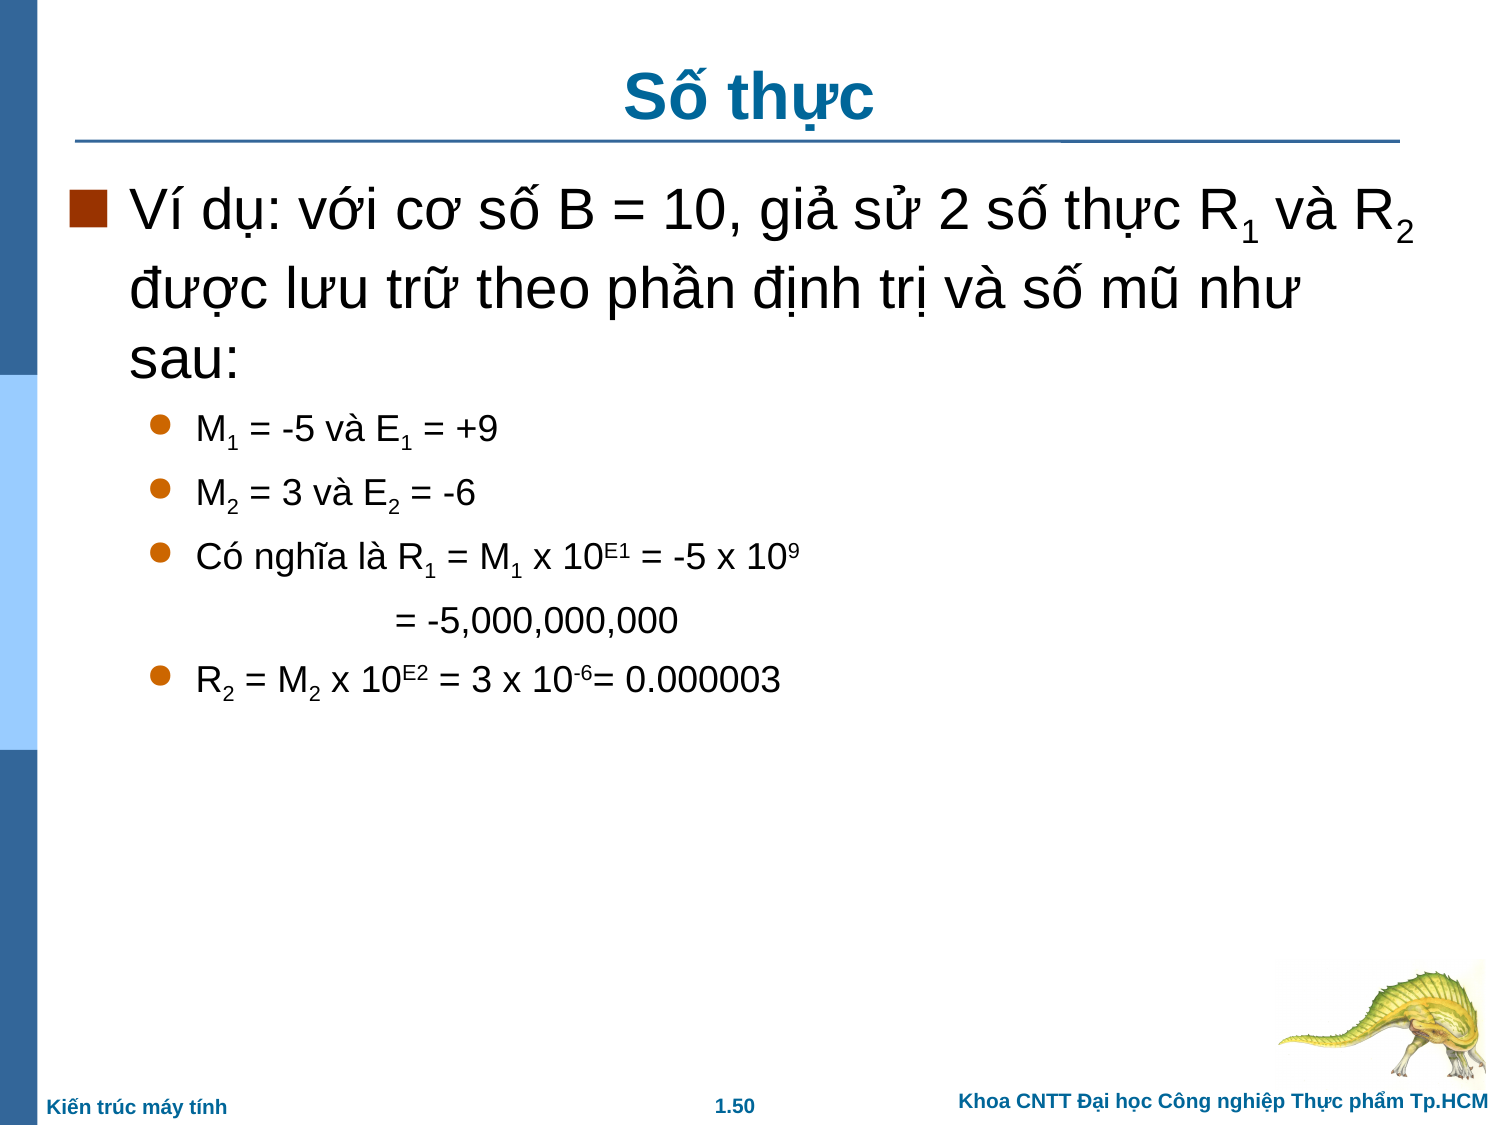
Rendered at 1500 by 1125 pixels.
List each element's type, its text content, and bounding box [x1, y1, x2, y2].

list Ví dụ: với cơ số B = 10, giả sử 2 số thực R1 và R2 được lưu trữ theo phần định trị và số mũ như sau: M1 = -5 và E1 = +9 M2 = 3 và E2 = -6 Có nghĩa là R1 = M1 x 10E1 = -5 x 109 = -5,000,000,000 R2 = M2 x 10E2 = 3 x 10-6= 0.000003 [58, 163, 1438, 1059]
title Số thực [75, 45, 1425, 141]
picture [1275, 959, 1486, 1090]
